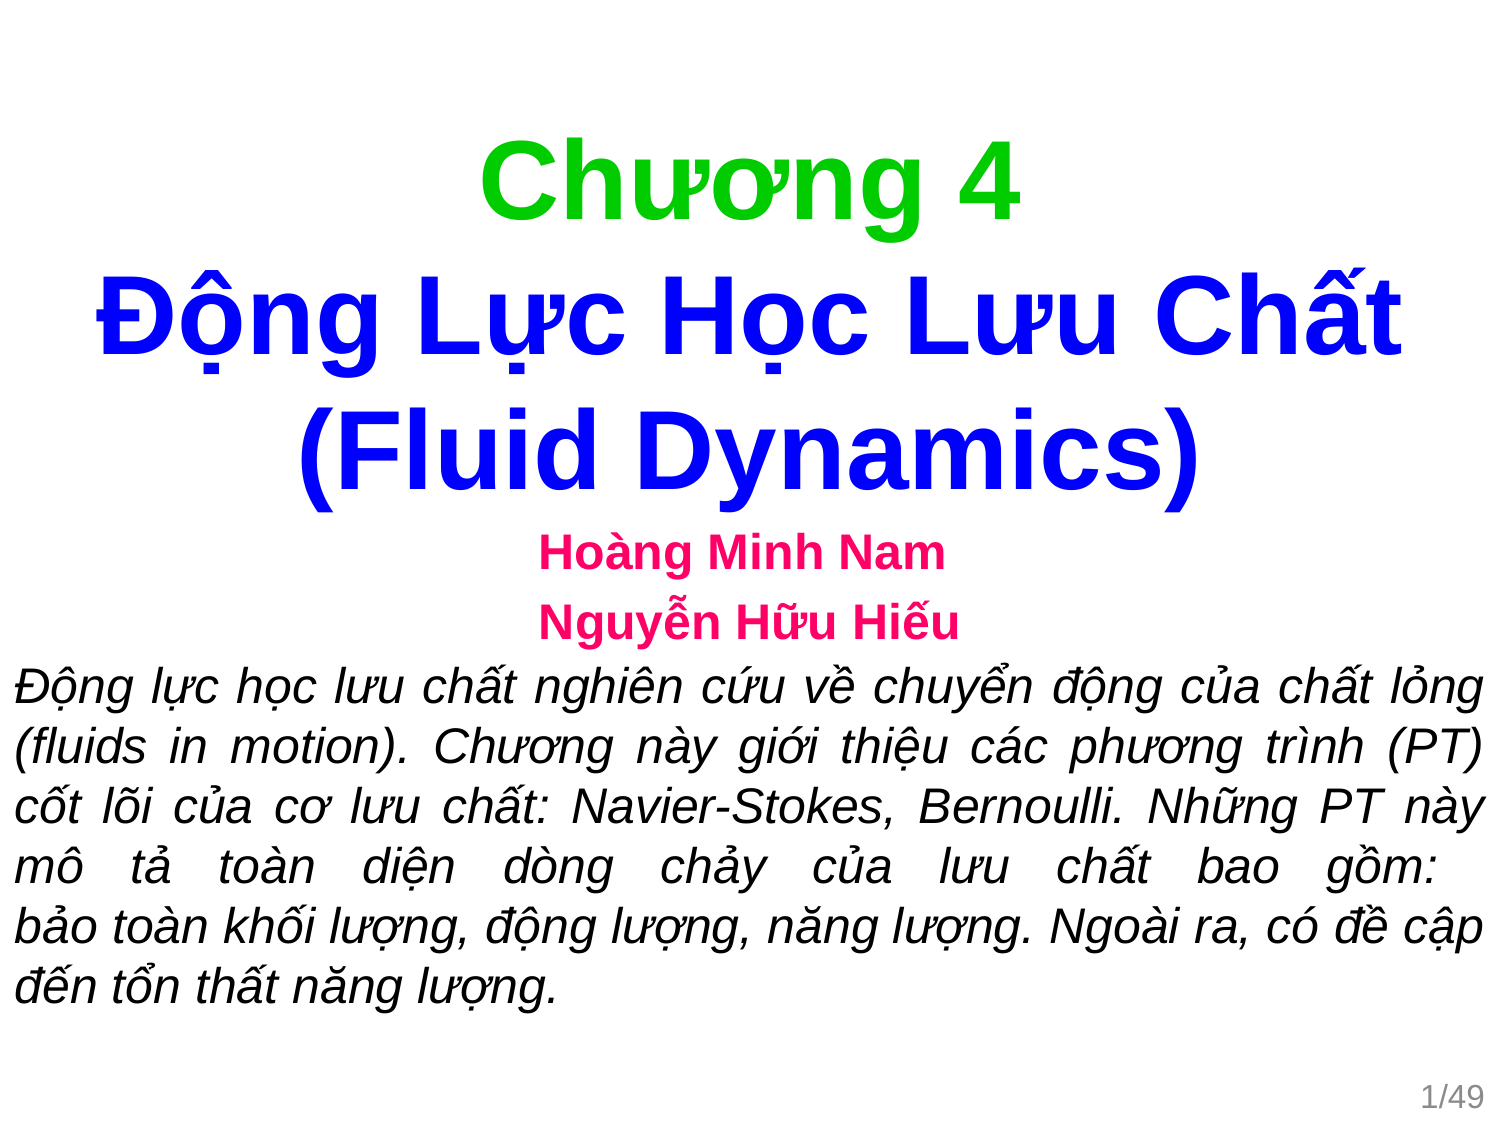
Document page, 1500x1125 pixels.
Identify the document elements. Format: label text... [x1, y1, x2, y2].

text_box Hoàng Minh Nam Nguyễn Hữu Hiếu [0, 512, 1500, 613]
text_box Chương 4 Động Lực Học Lưu Chất (Fluid Dynamics) [0, 99, 1500, 512]
text_box Động lực học lưu chất nghiên cứu về chuyển động của chất lỏng (fluids in motion). Chương này giới thiệu các phương trình (PT) cốt lõi của cơ lưu chất: Navier-Stokes, Bernoulli. Những PT này mô tả toàn diện dòng chảy của lưu chất bao gồm: bảo toàn khối lượng, động lượng, năng lượng. Ngoài ra, có đề cập đến tổn thất năng lượng. [0, 646, 1500, 1022]
slide_number 1/49 [1149, 1065, 1500, 1125]
